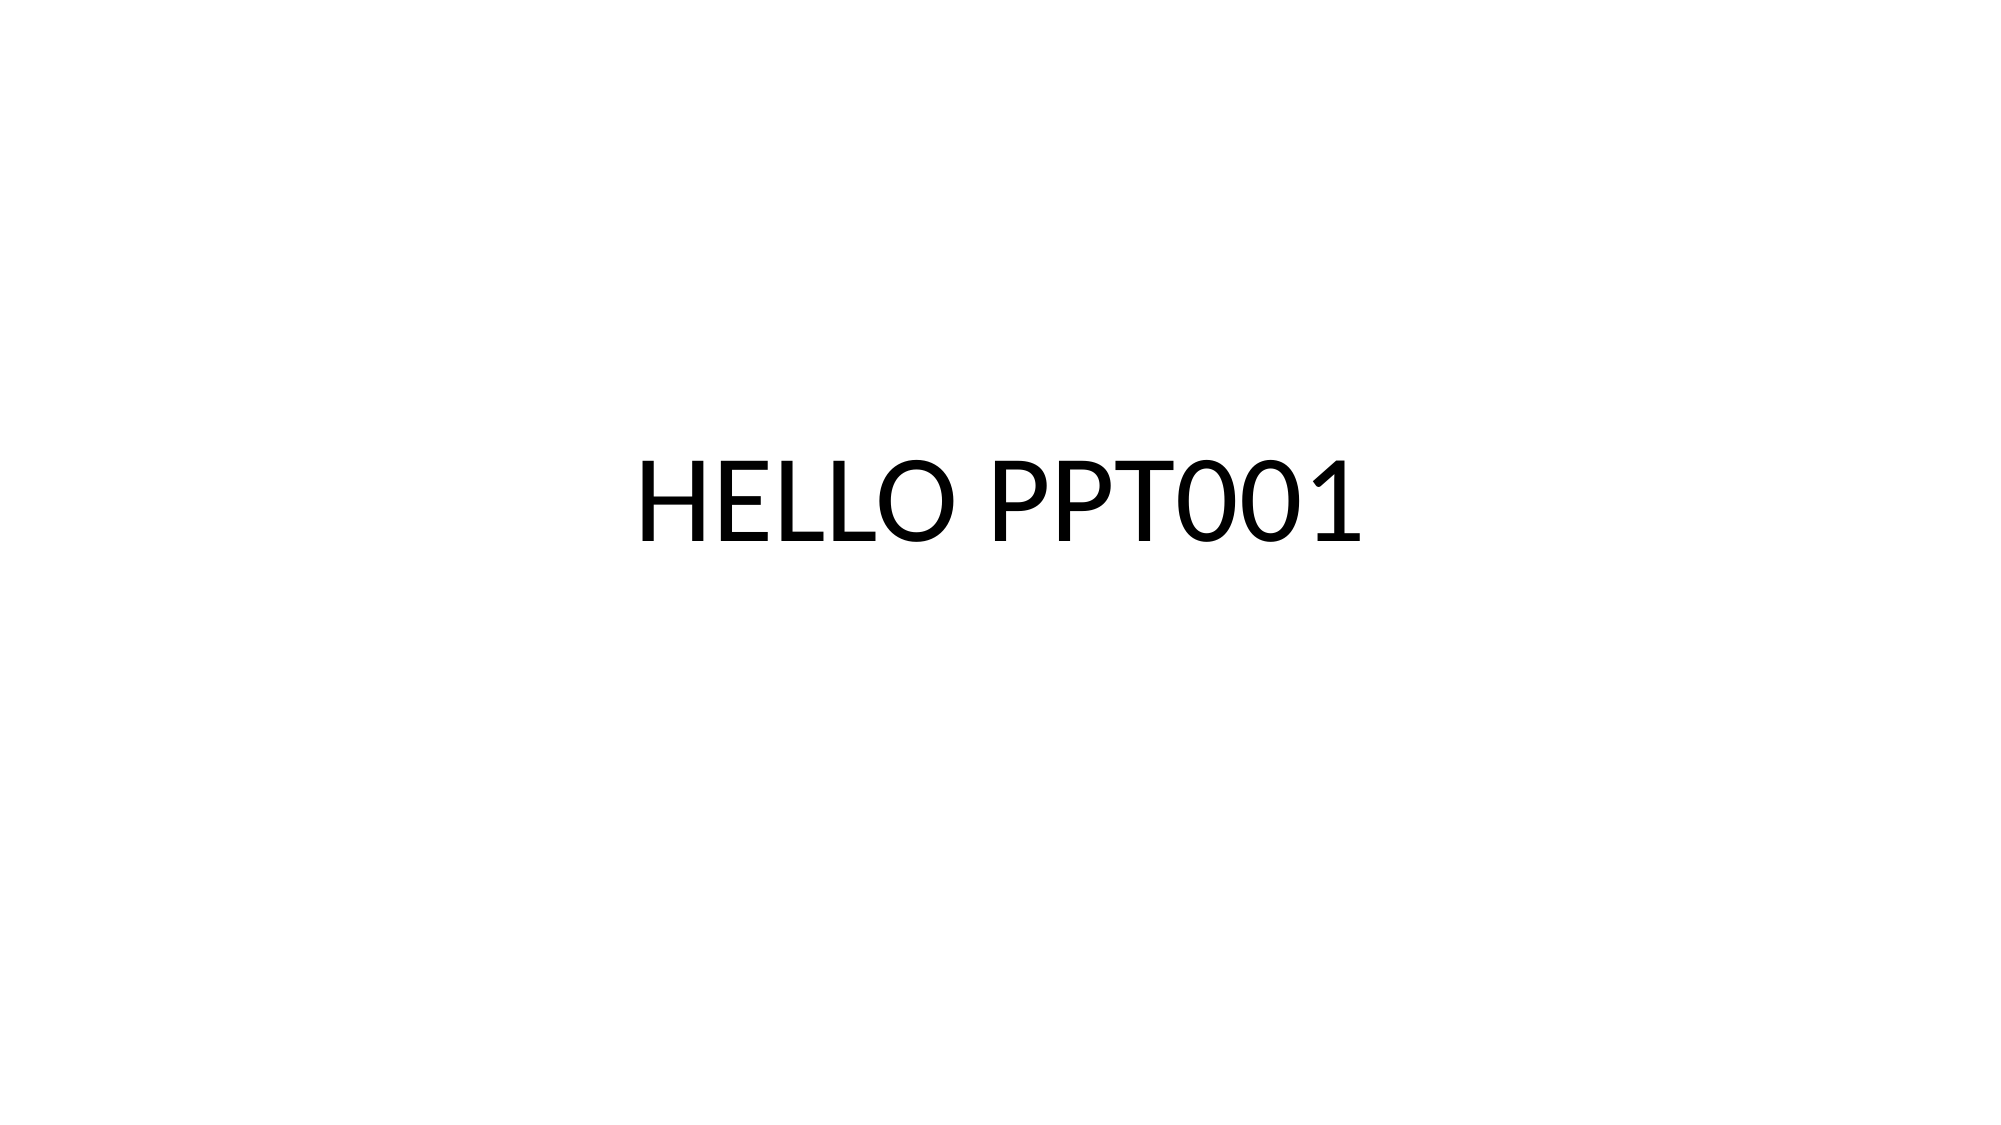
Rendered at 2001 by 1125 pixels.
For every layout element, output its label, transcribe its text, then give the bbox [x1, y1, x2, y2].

title HELLO PPT001 [249, 184, 1750, 576]
